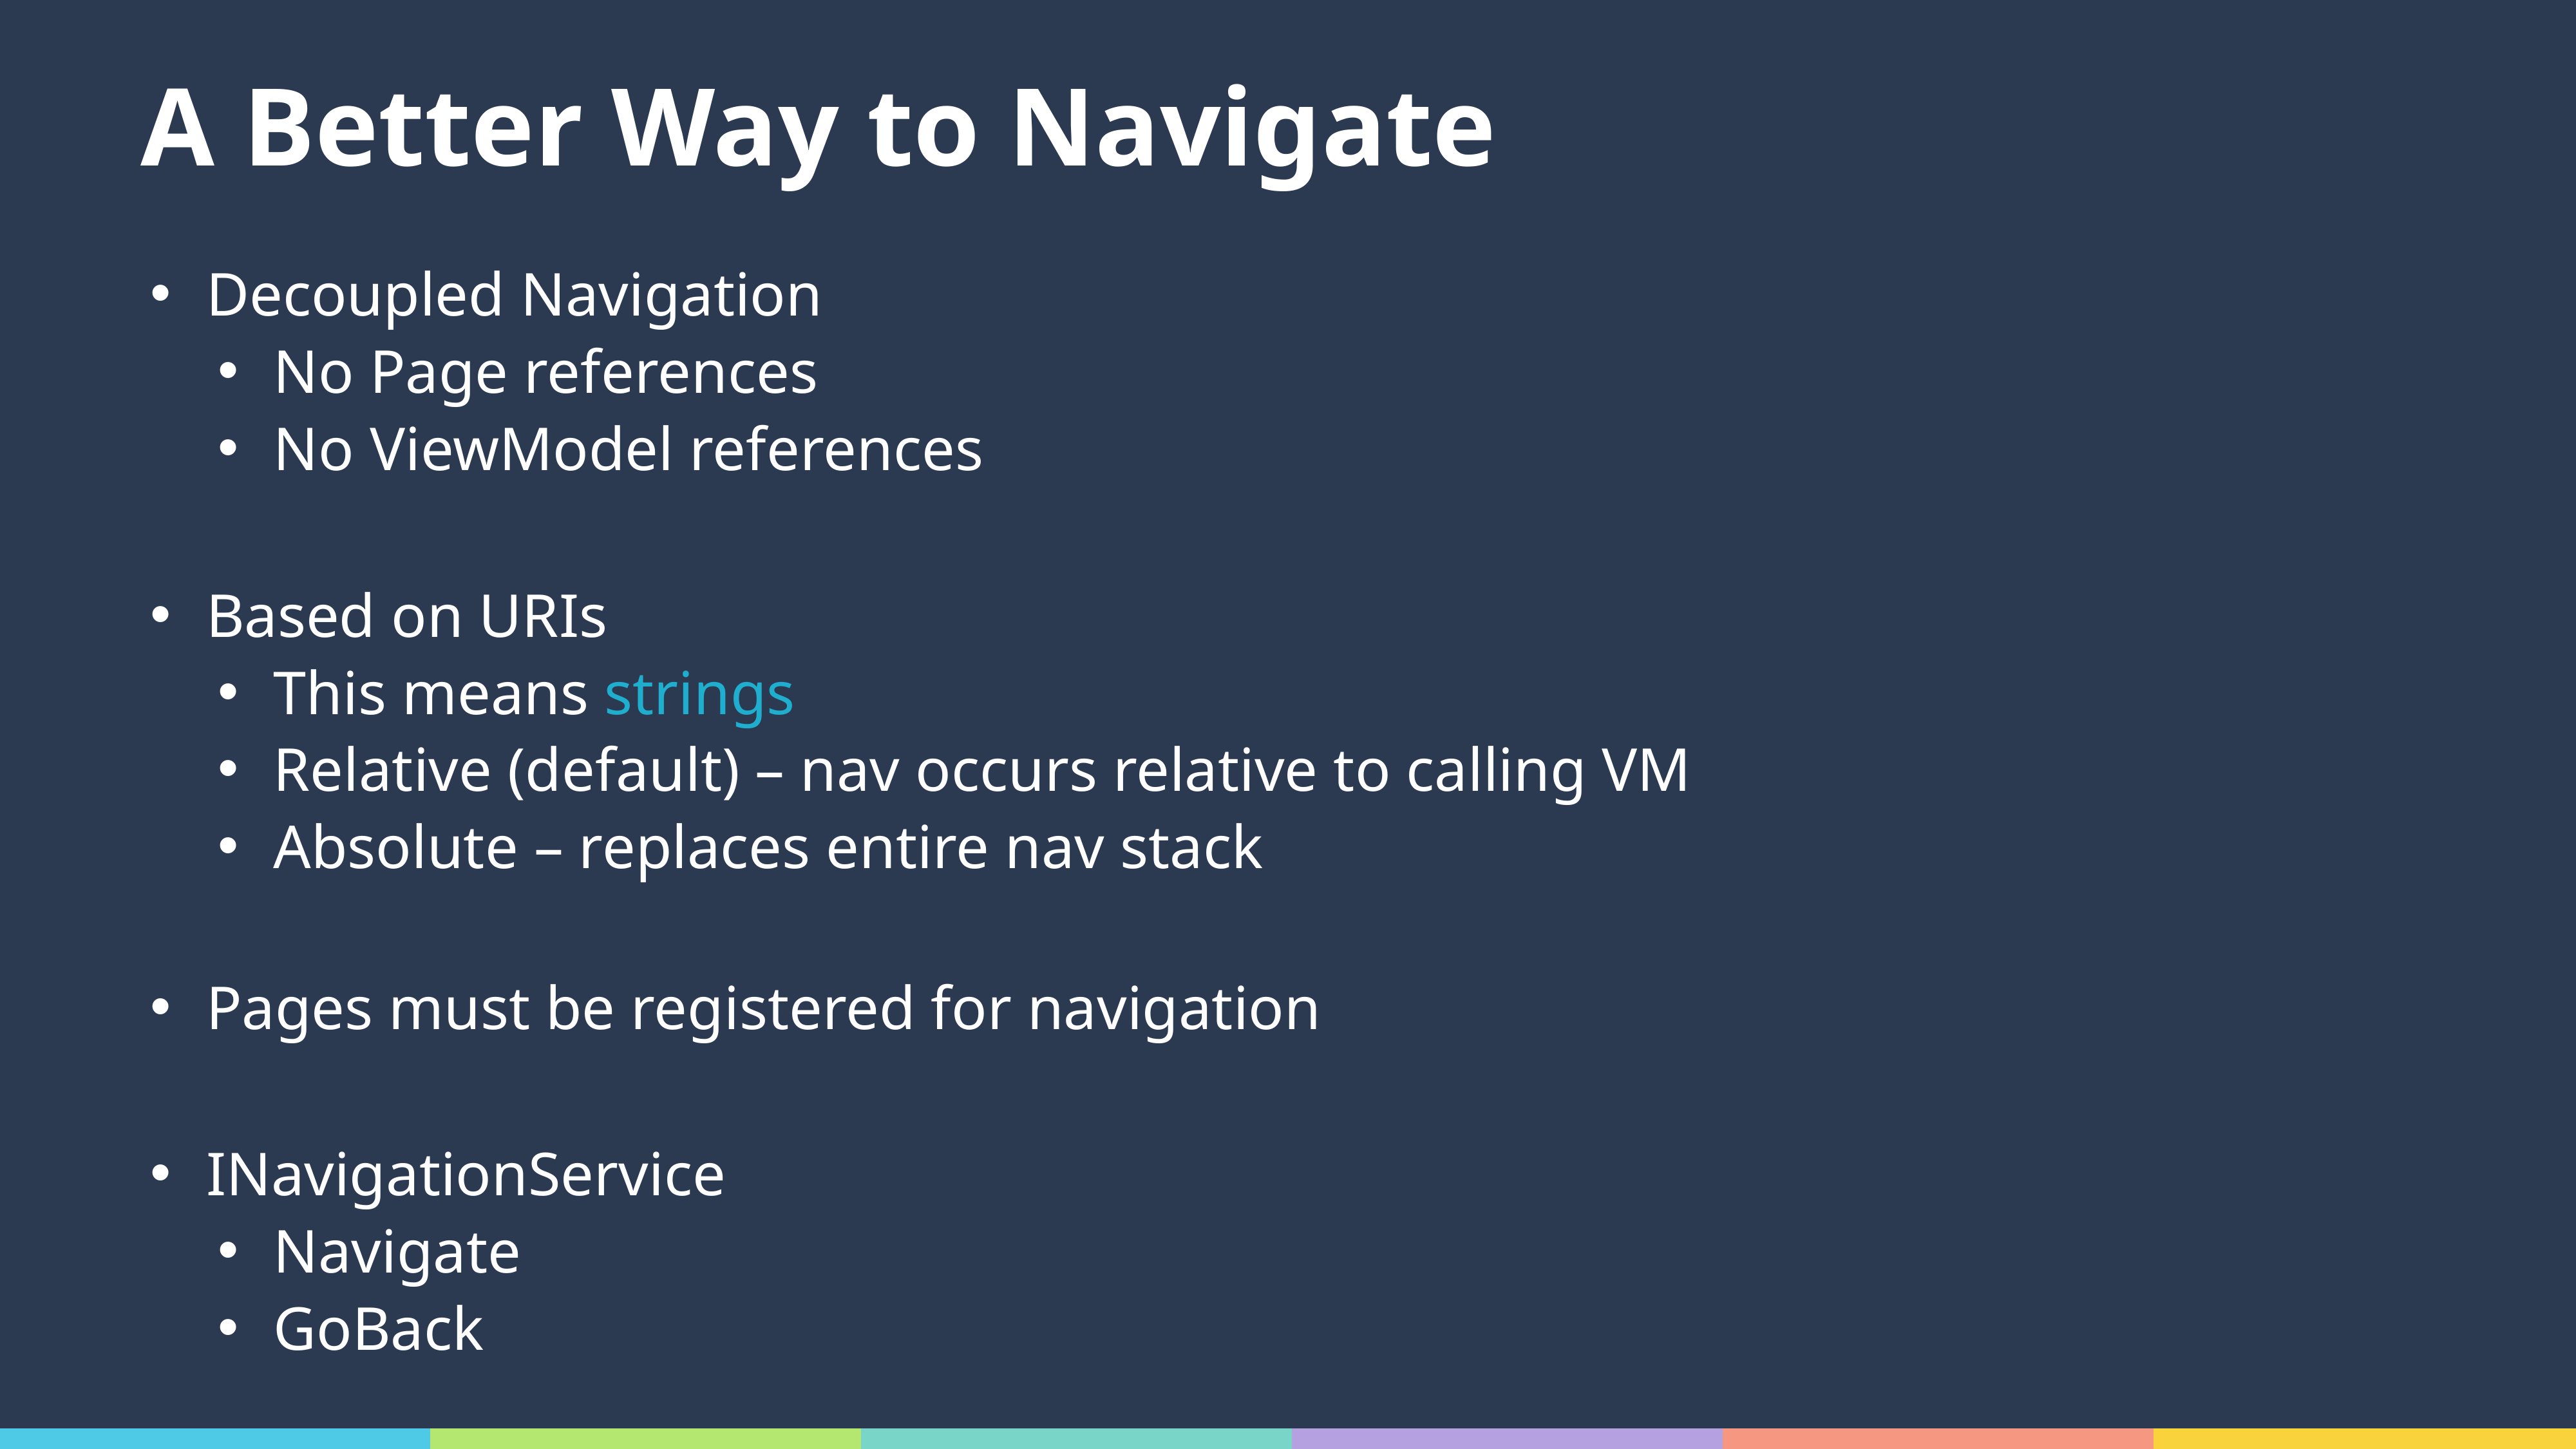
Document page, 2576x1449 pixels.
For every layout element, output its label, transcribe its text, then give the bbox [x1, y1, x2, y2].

text_box Decoupled Navigation No Page references No ViewModel references Based on URIs This means strings Relative (default) – nav occurs relative to calling VM Absolute – replaces entire nav stack Pages must be registered for navigation INavigationService Navigate GoBack [140, 252, 2374, 1368]
title A Better Way to Navigate [140, 10, 2519, 252]
